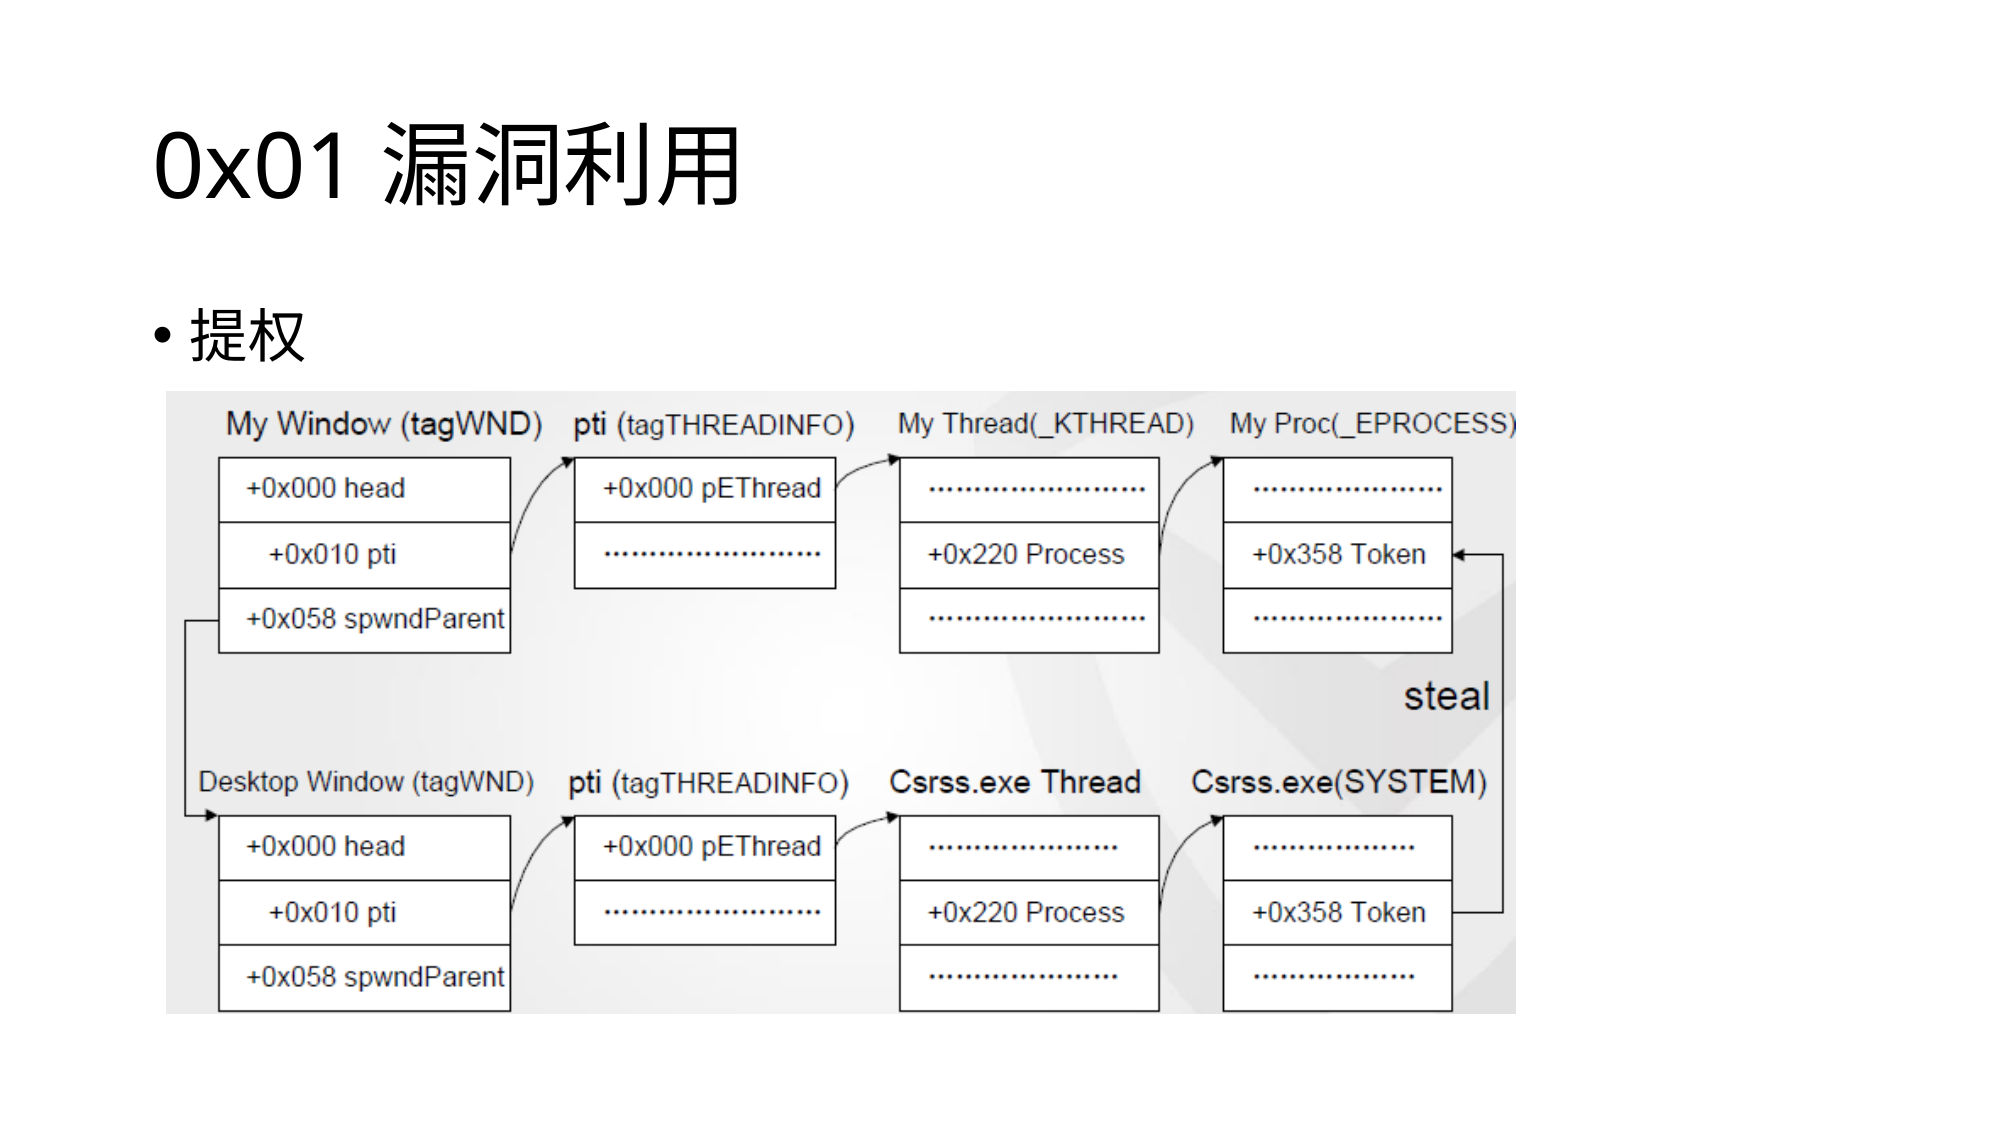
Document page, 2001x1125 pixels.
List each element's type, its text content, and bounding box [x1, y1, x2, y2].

list 提权 [137, 299, 1863, 1014]
title 0x01漏洞利用 [137, 59, 1863, 278]
picture [166, 391, 1516, 1014]
